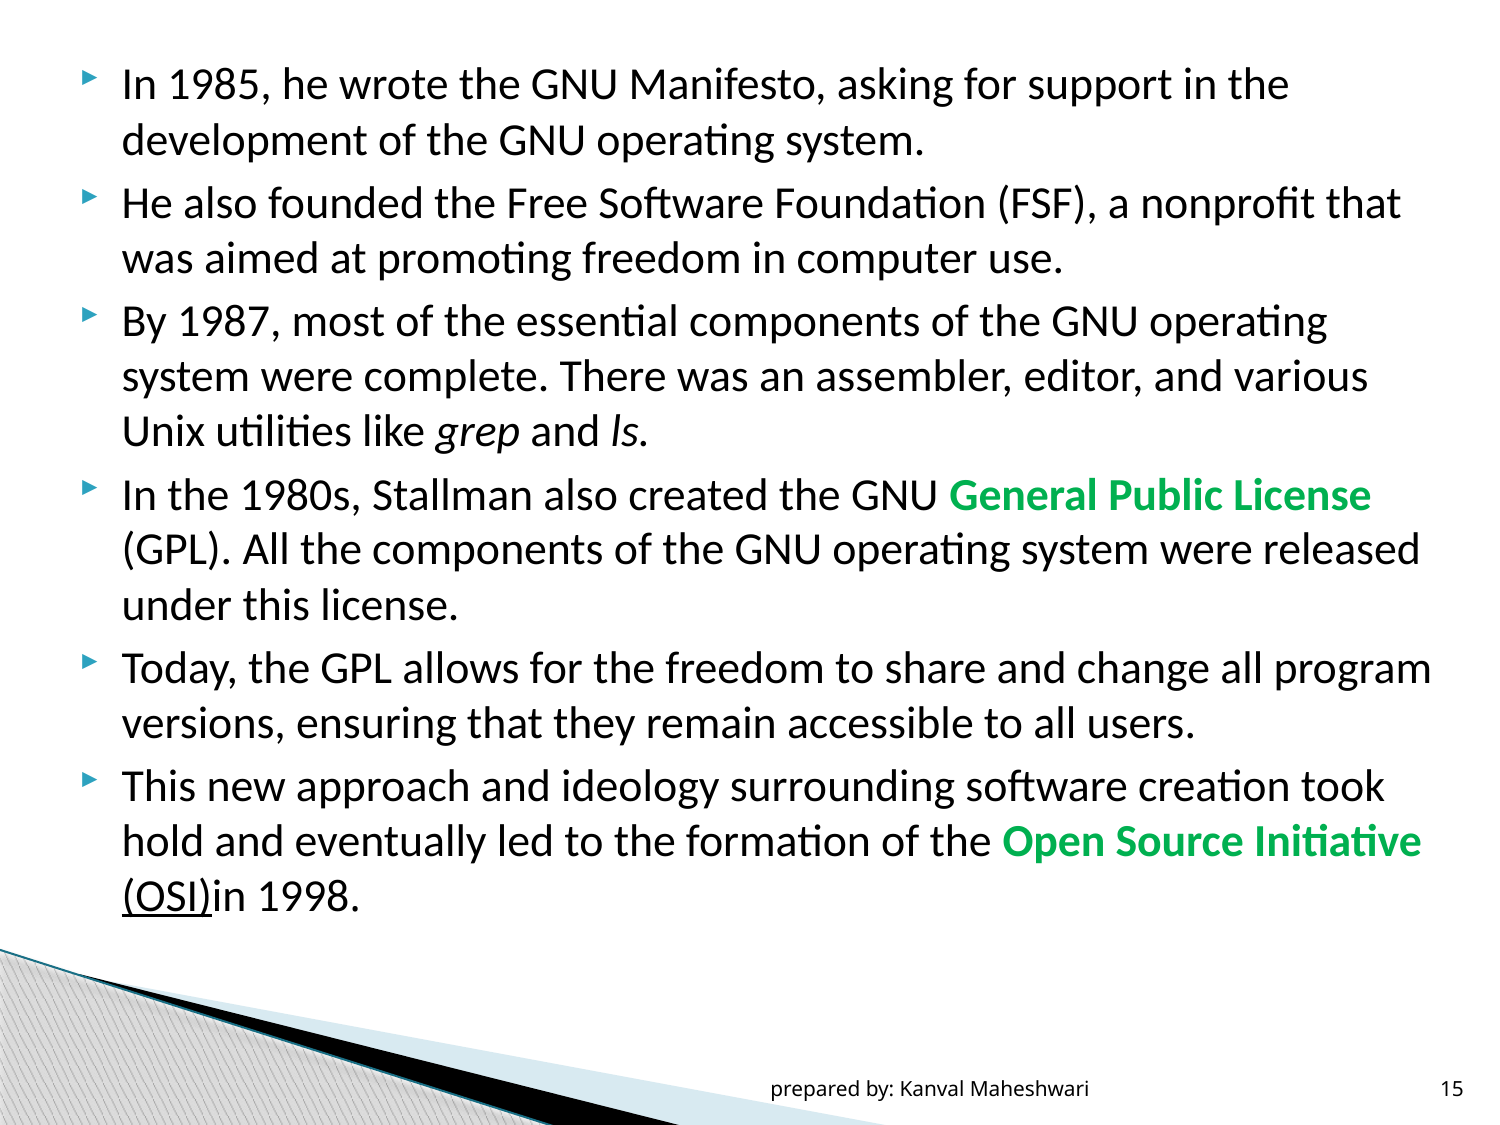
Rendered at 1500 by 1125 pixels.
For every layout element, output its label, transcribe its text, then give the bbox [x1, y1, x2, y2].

slide_number 15 [1418, 1051, 1479, 1112]
footer prepared by: Kanval Maheshwari [718, 1051, 1105, 1112]
list In 1985, he wrote the GNU Manifesto, asking for support in the development of the GNU operating system. He also founded the Free Software Foundation (FSF), a nonprofit that was aimed at promoting freedom in computer use. By 1987, most of the essential components of the GNU operating system were complete. There was an assembler, editor, and various Unix utilities like grep and ls. In the 1980s, Stallman also created the GNU General Public License (GPL). All the components of the GNU operating system were released under this license. Today, the GPL allows for the freedom to share and change all program versions, ensuring that they remain accessible to all users. This new approach and ideology surrounding software creation took hold and eventually led to the formation of the Open Source Initiative (OSI)in 1998. [46, 46, 1454, 1043]
